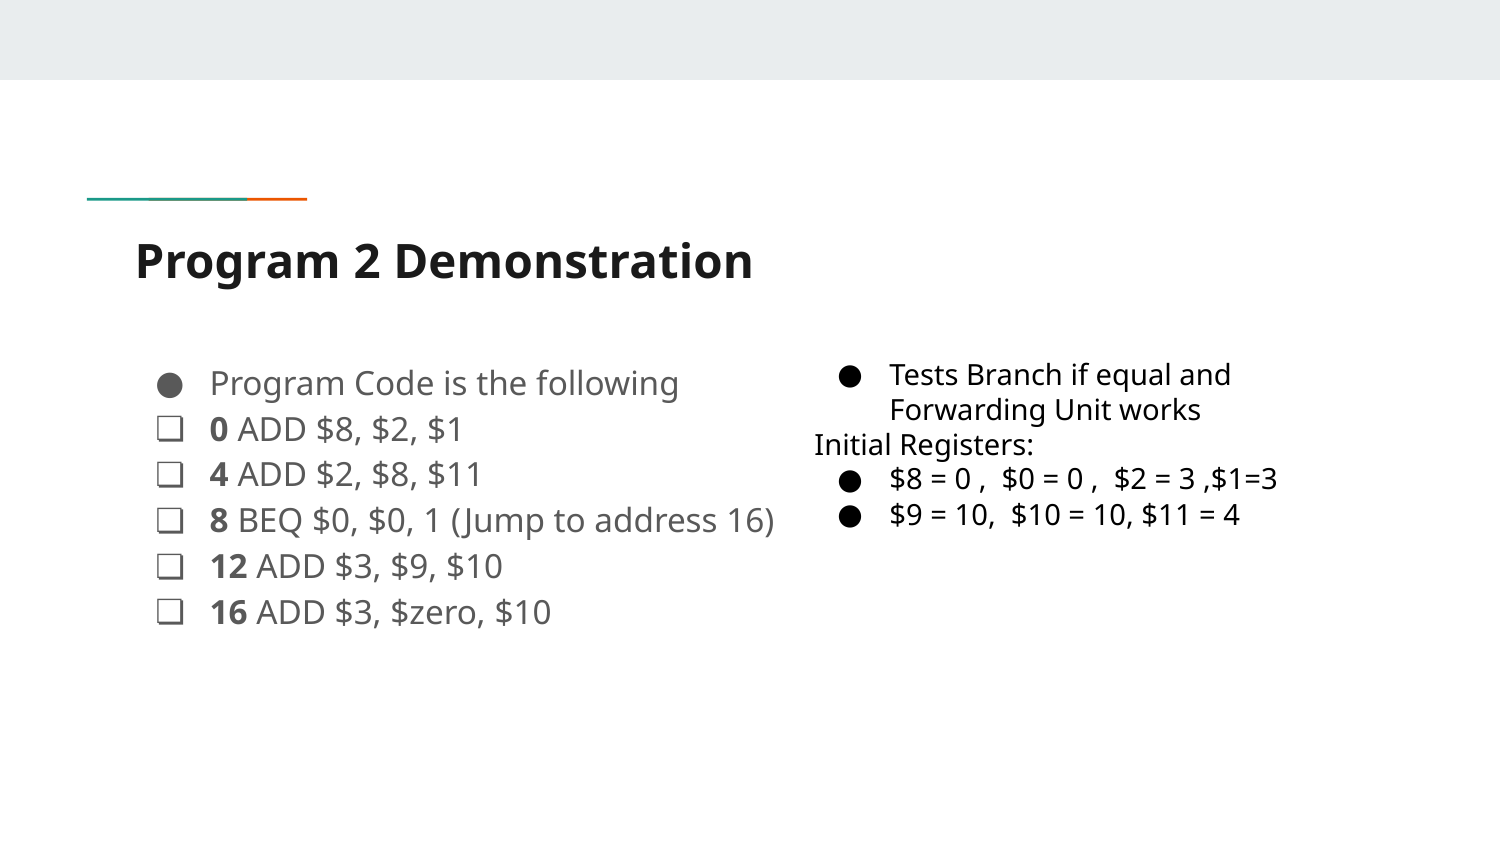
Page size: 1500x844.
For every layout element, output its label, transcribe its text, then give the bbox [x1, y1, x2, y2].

text_box Tests Branch if equal and Forwarding Unit works Initial Registers: $8 = 0 , $0 = 0 , $2 = 3 ,$1=3 $9 = 10, $10 = 10, $11 = 4 [799, 340, 1410, 651]
title Program 2 Demonstration [119, 216, 1381, 305]
list Program Code is the following 0 ADD $8, $2, $1 4 ADD $2, $8, $11 8 BEQ $0, $0, 1 (Jump to address 16) 12 ADD $3, $9, $10 16 ADD $3, $zero, $10 [119, 341, 800, 712]
